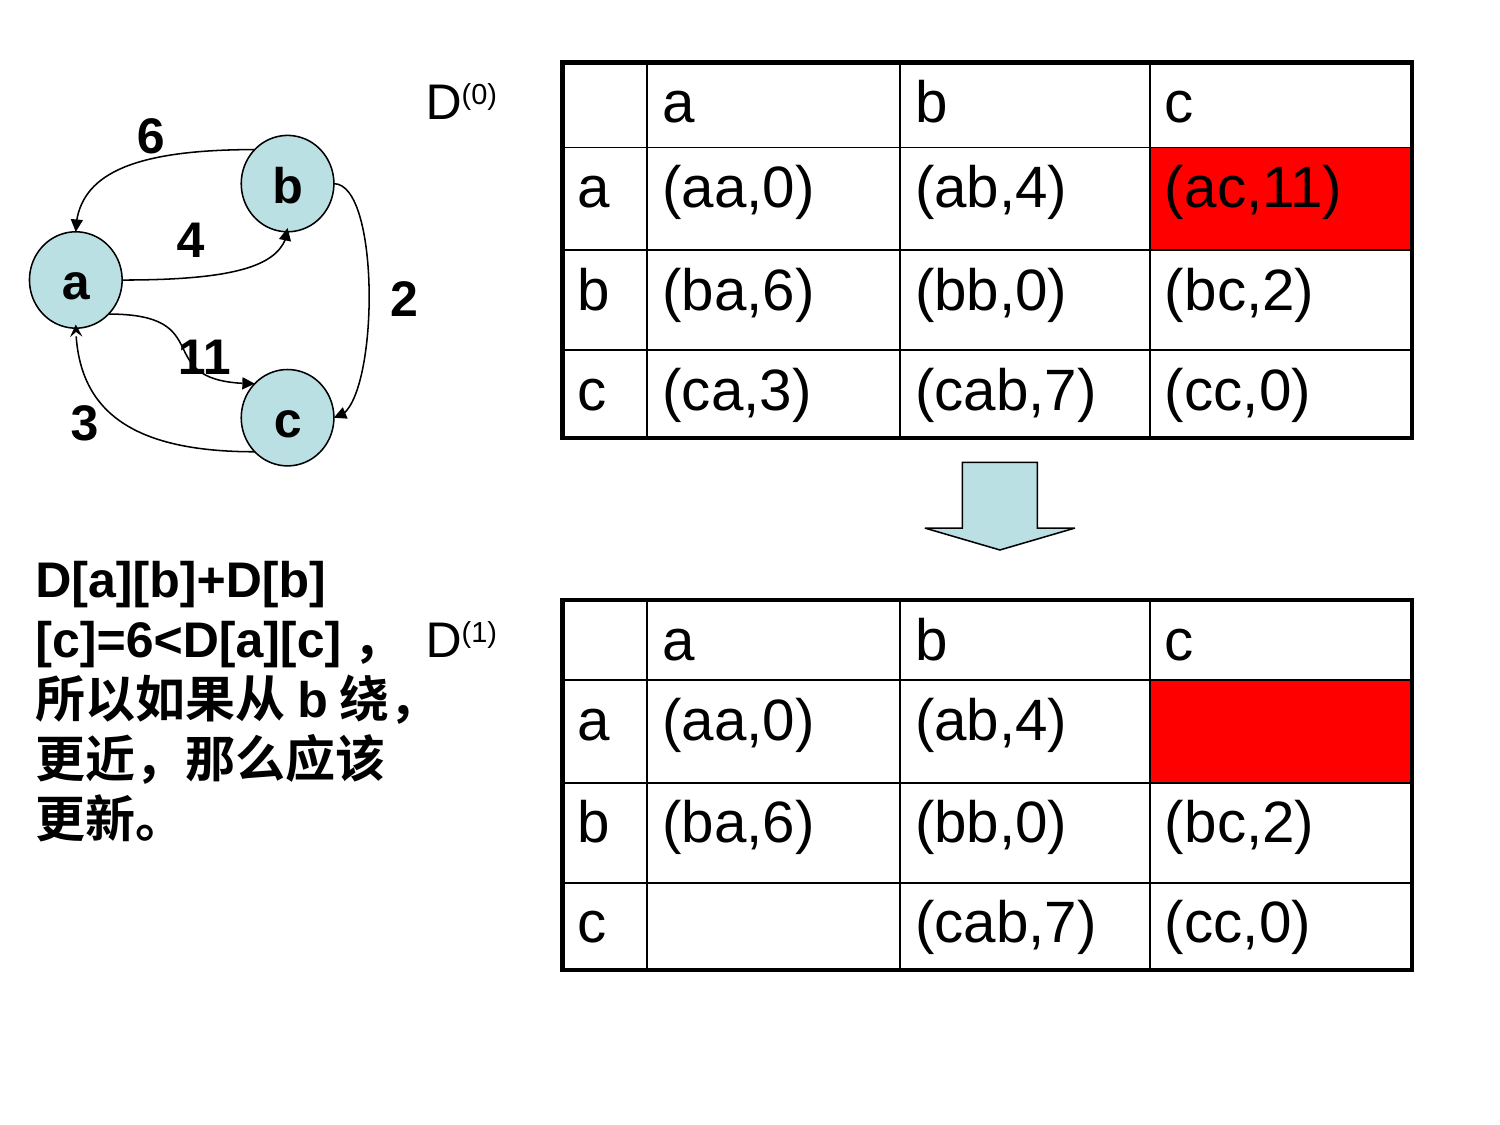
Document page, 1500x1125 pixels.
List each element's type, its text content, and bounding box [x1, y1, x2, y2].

table_cell (bb,0) [901, 251, 1149, 349]
table_header b [901, 65, 1149, 147]
text_box D[a][b]+D[b][c]=6<D[a][c]，所以如果从b绕，更近，那么应该更新。 [20, 539, 420, 855]
table_cell (ab,4) [901, 148, 1149, 249]
table_header a [648, 65, 899, 147]
table_header [565, 602, 646, 679]
table_header a [648, 602, 899, 679]
table_header c [1151, 65, 1410, 147]
table_cell c [565, 884, 646, 968]
table_header c [1151, 602, 1410, 679]
table_header b [901, 602, 1149, 679]
table_cell [1151, 681, 1410, 782]
table_cell (ac,11) [1151, 148, 1410, 249]
table_cell (bc,2) [1151, 784, 1410, 882]
table_cell (cab,7) [901, 884, 1149, 968]
text_box [924, 462, 1075, 550]
text_box D(0) [410, 62, 561, 138]
text_box D(1) [420, 599, 561, 675]
table_cell (bc,2) [1151, 251, 1410, 349]
table_cell b [565, 784, 646, 882]
table_cell (cc,0) [1151, 884, 1410, 968]
table_cell c [565, 351, 646, 436]
table_cell (cc,0) [1151, 351, 1410, 436]
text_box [29, 95, 455, 467]
table_cell b [565, 251, 646, 349]
table_cell a [565, 681, 646, 782]
table_cell a [565, 148, 646, 249]
table_cell (bb,0) [901, 784, 1149, 882]
table_cell (aa,0) [648, 681, 899, 782]
table_cell (cab,7) [901, 351, 1149, 436]
table_cell (ca,3) [648, 351, 899, 436]
table_cell (aa,0) [648, 148, 899, 249]
table_cell (ba,6) [648, 251, 899, 349]
table_cell [648, 884, 899, 968]
table_cell (ba,6) [648, 784, 899, 882]
table_cell (ab,4) [901, 681, 1149, 782]
table_header [565, 65, 646, 147]
